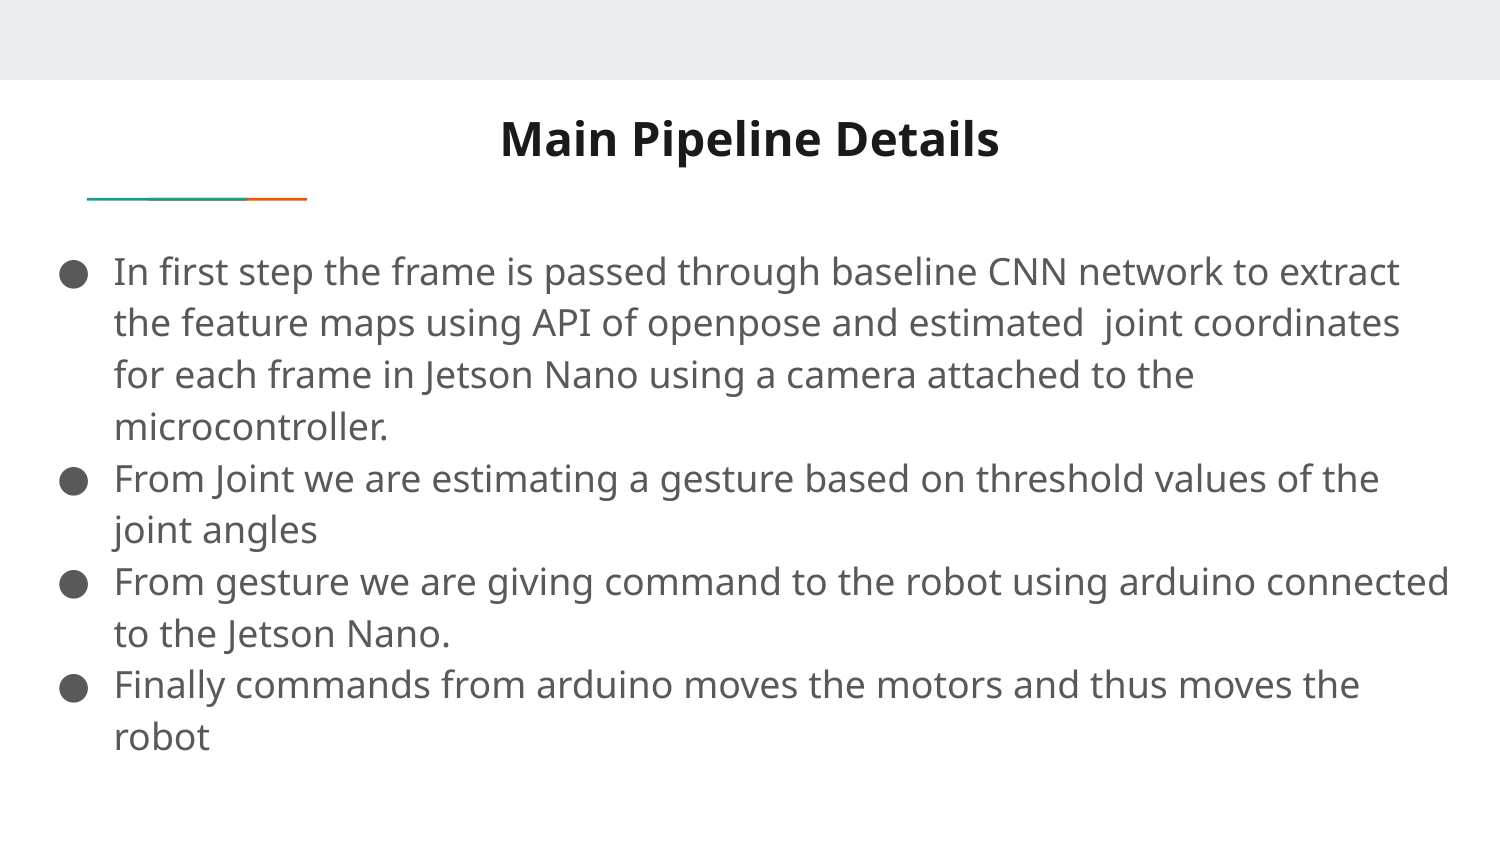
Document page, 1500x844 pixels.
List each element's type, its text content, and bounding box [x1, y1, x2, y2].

title Main Pipeline Details [119, 93, 1381, 182]
list In first step the frame is passed through baseline CNN network to extract the feature maps using API of openpose and estimated joint coordinates for each frame in Jetson Nano using a camera attached to the microcontroller. From Joint we are estimating a gesture based on threshold values of the joint angles From gesture we are giving command to the robot using arduino connected to the Jetson Nano. Finally commands from arduino moves the motors and thus moves the robot [23, 225, 1477, 826]
